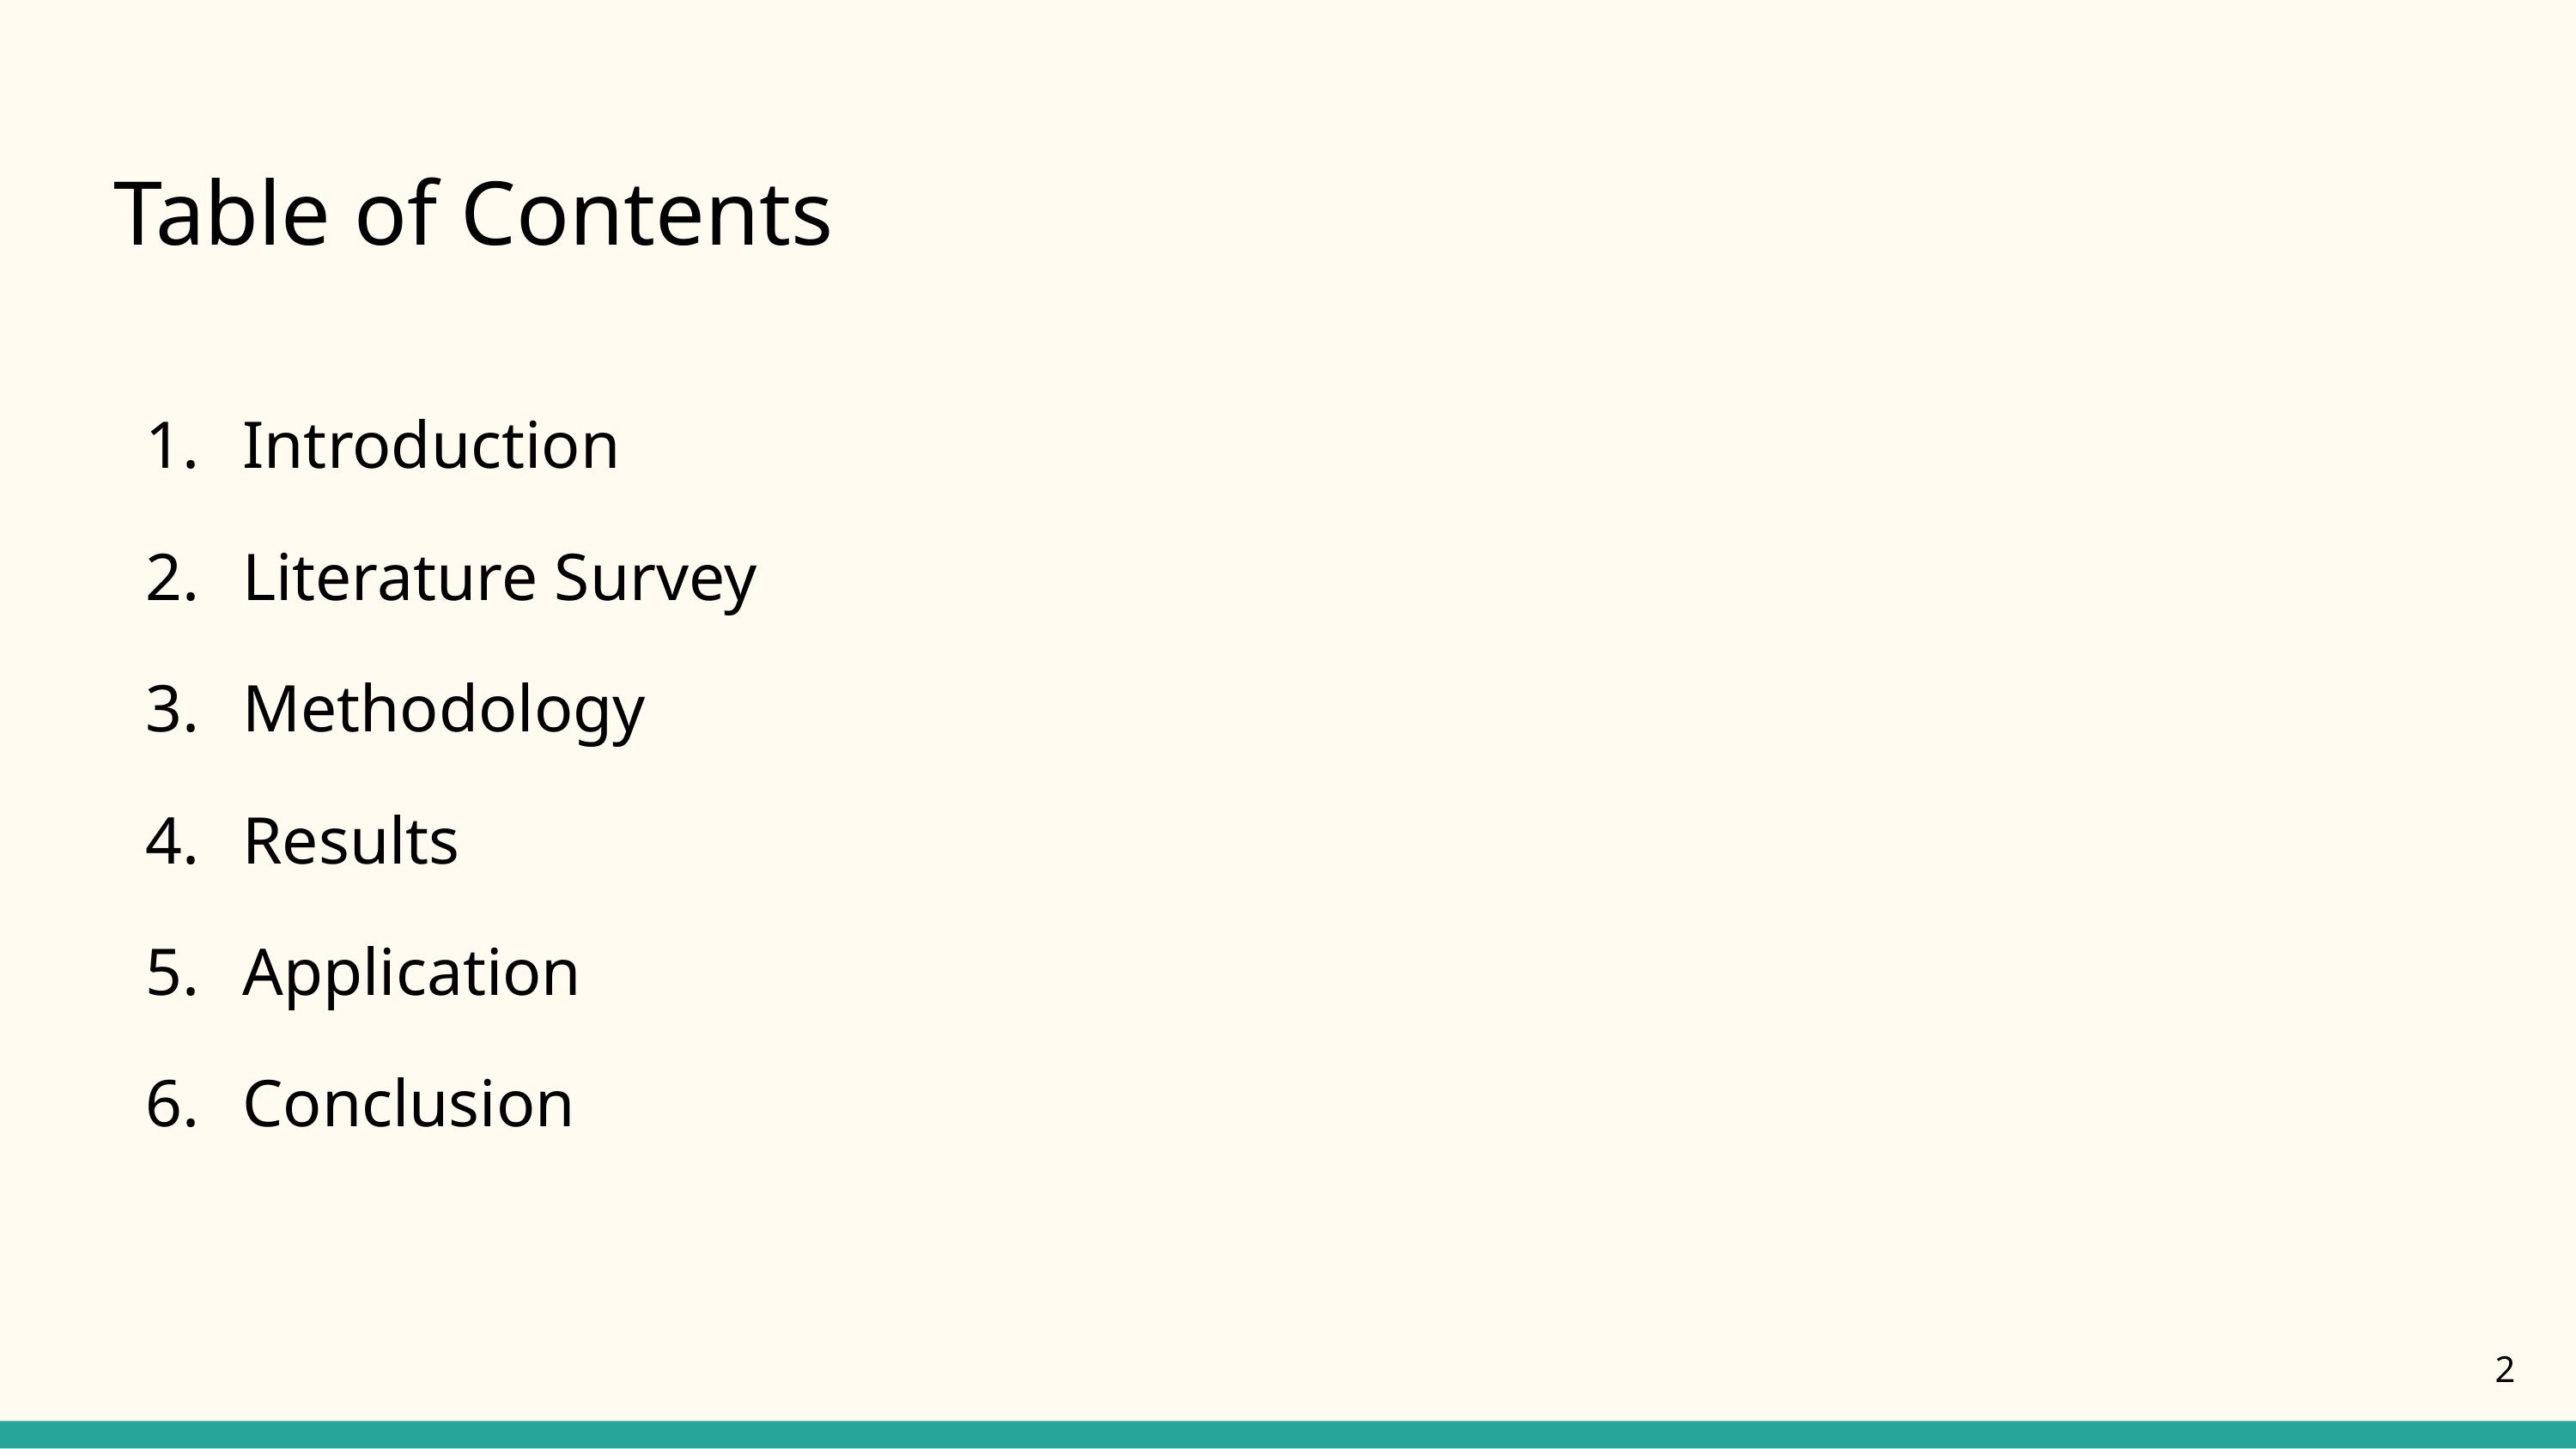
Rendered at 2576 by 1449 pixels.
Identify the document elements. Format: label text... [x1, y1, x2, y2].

list Introduction Literature Survey Methodology Results Application Conclusion [88, 330, 2488, 1287]
title Table of Contents [88, 124, 2488, 299]
slide_number ‹#› [2386, 1313, 2542, 1425]
